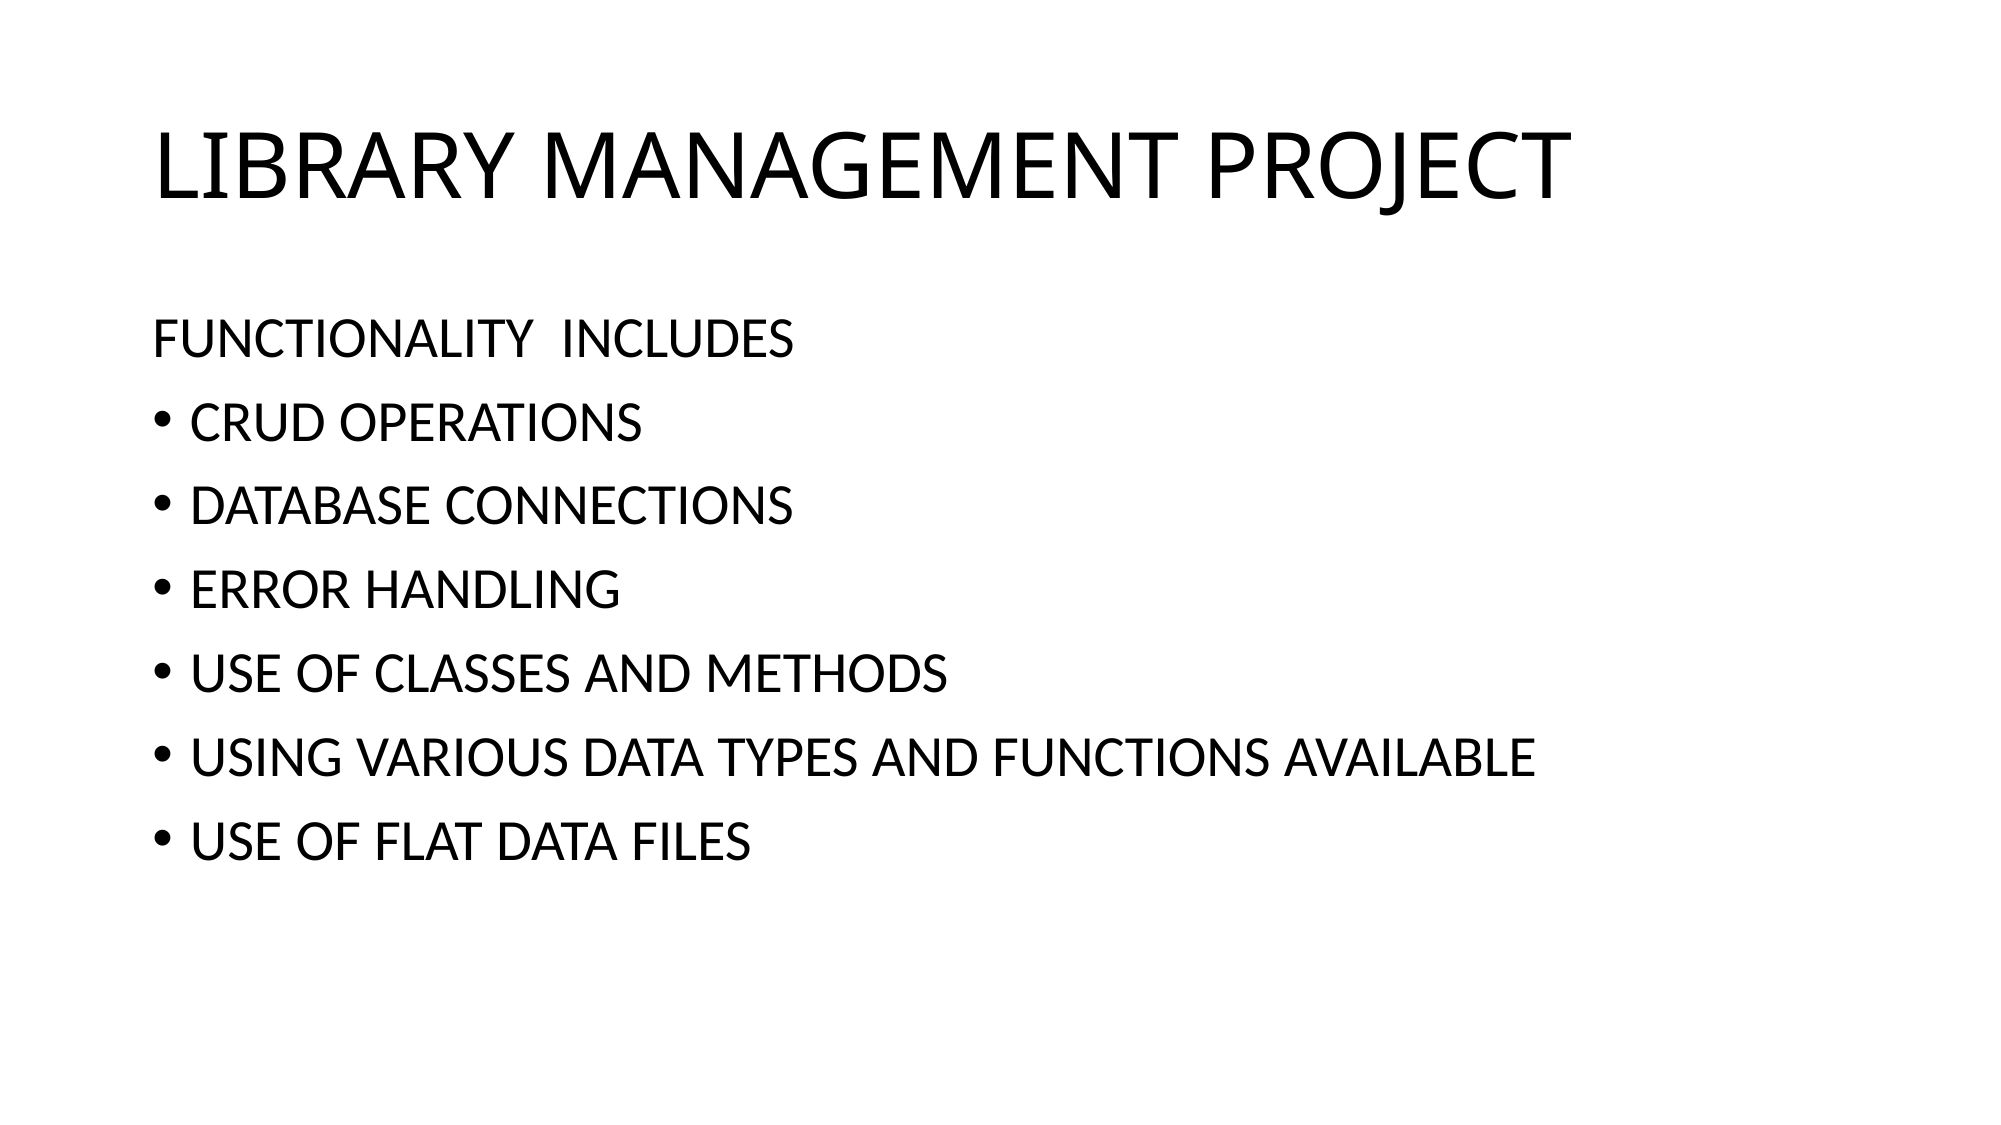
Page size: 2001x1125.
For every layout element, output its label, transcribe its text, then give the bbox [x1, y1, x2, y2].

title LIBRARY MANAGEMENT PROJECT [137, 59, 1863, 278]
list FUNCTIONALITY INCLUDES CRUD OPERATIONS DATABASE CONNECTIONS ERROR HANDLING USE OF CLASSES AND METHODS USING VARIOUS DATA TYPES AND FUNCTIONS AVAILABLE USE OF FLAT DATA FILES [137, 299, 1863, 1014]
